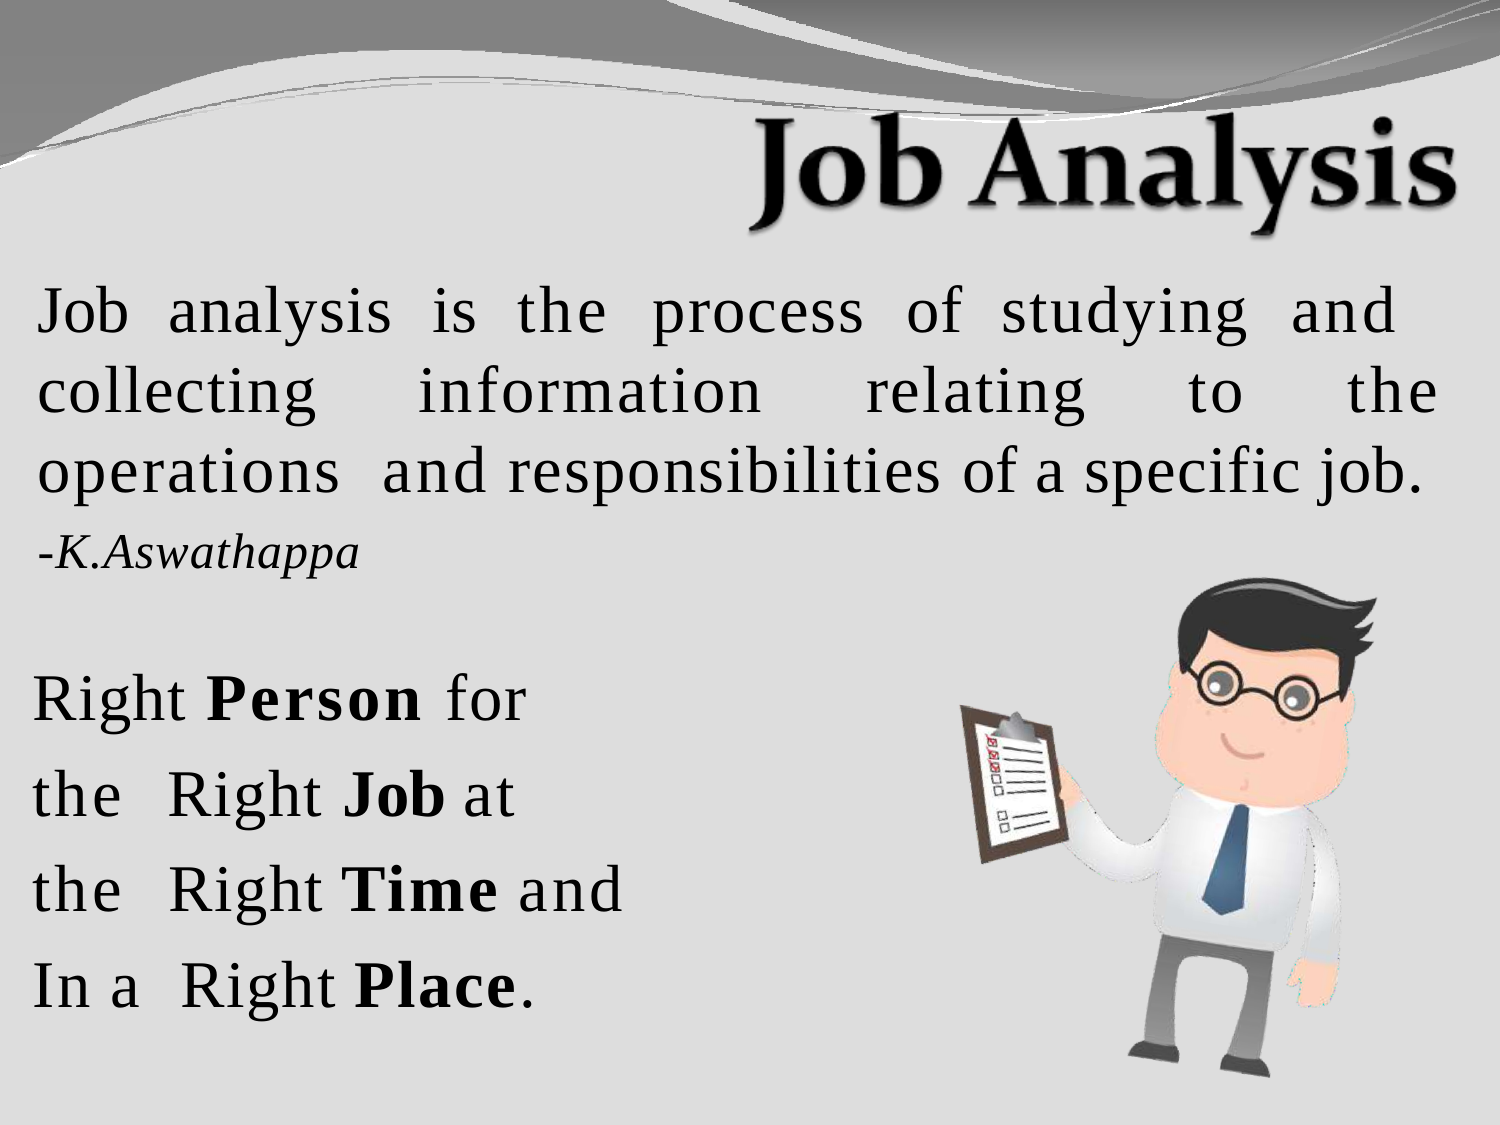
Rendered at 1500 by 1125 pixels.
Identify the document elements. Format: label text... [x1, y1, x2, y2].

text_box [870, 523, 1456, 1102]
title Job analysis is the process of studying and collecting information relating to the operations and responsibilities of a specific job. -K.Aswathappa [35, 263, 1444, 579]
text_box Right Person for the Right Job at the Right Time and In a Right Place. [29, 635, 631, 1022]
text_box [0, 0, 1500, 245]
